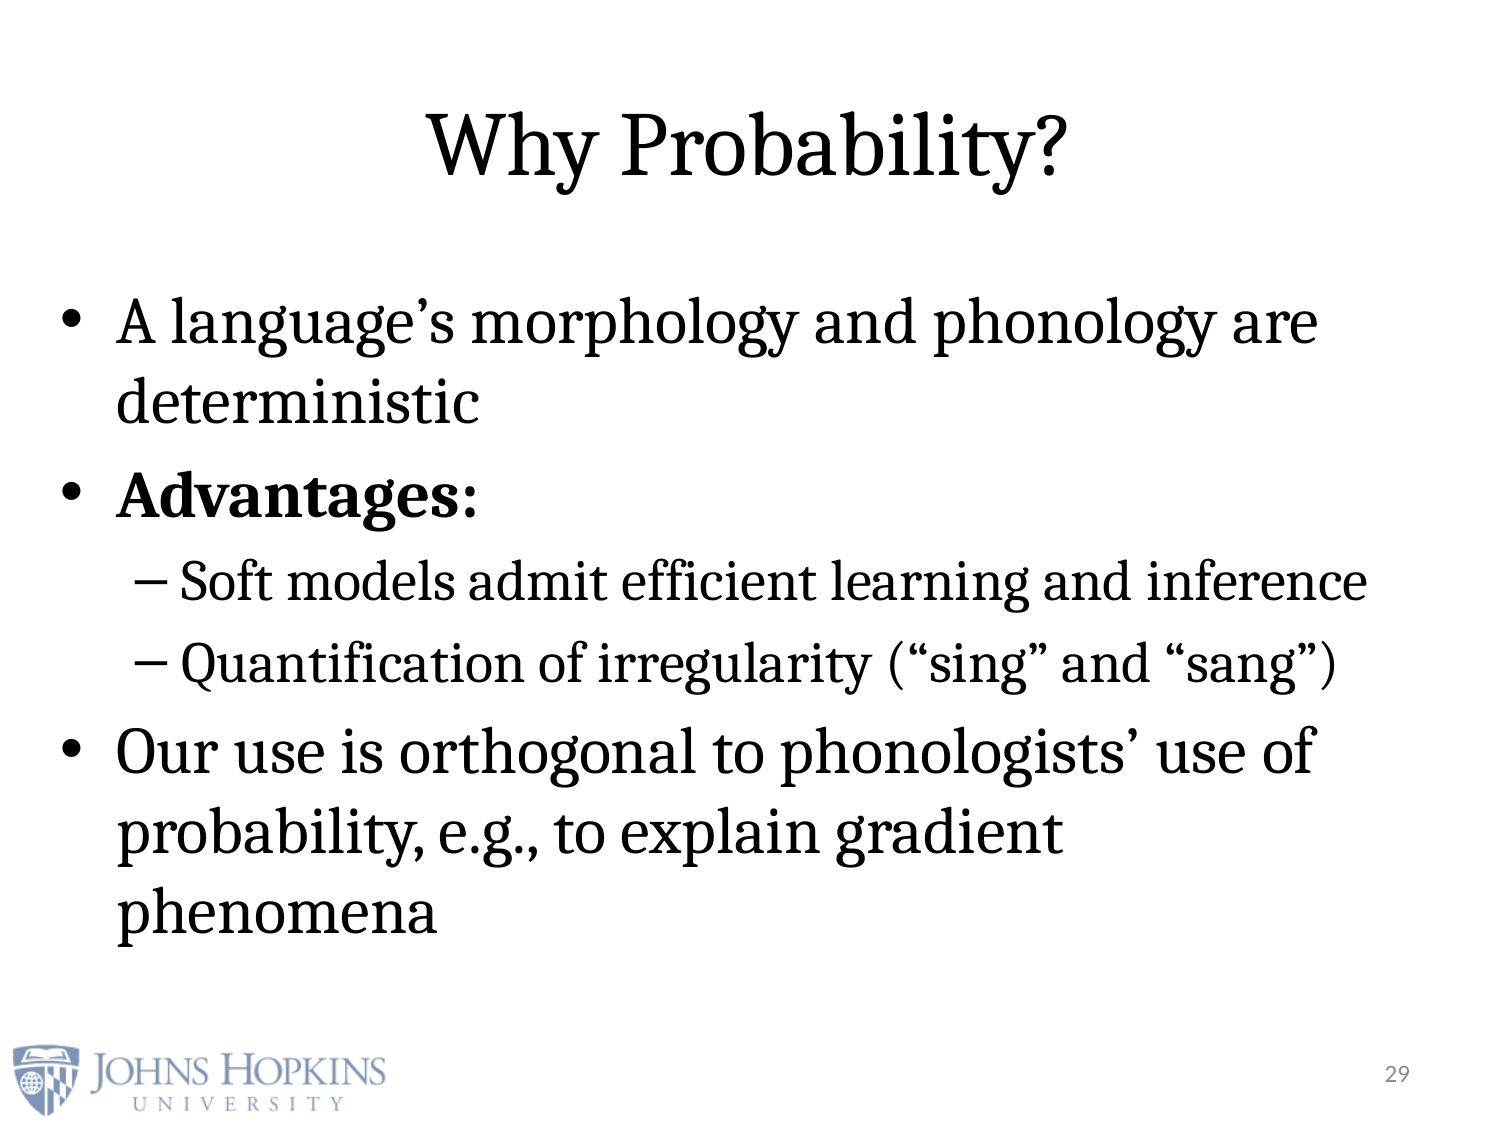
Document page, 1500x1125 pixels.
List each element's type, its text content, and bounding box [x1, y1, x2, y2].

slide_number 29 [1074, 1042, 1425, 1103]
list A language’s morphology and phonology are deterministic Advantages: Soft models admit efficient learning and inference Quantification of irregularity (“sing” and “sang”) Our use is orthogonal to phonologists’ use of probability, e.g., to explain gradient phenomena [44, 269, 1395, 1012]
title Why Probability? [75, 45, 1425, 233]
